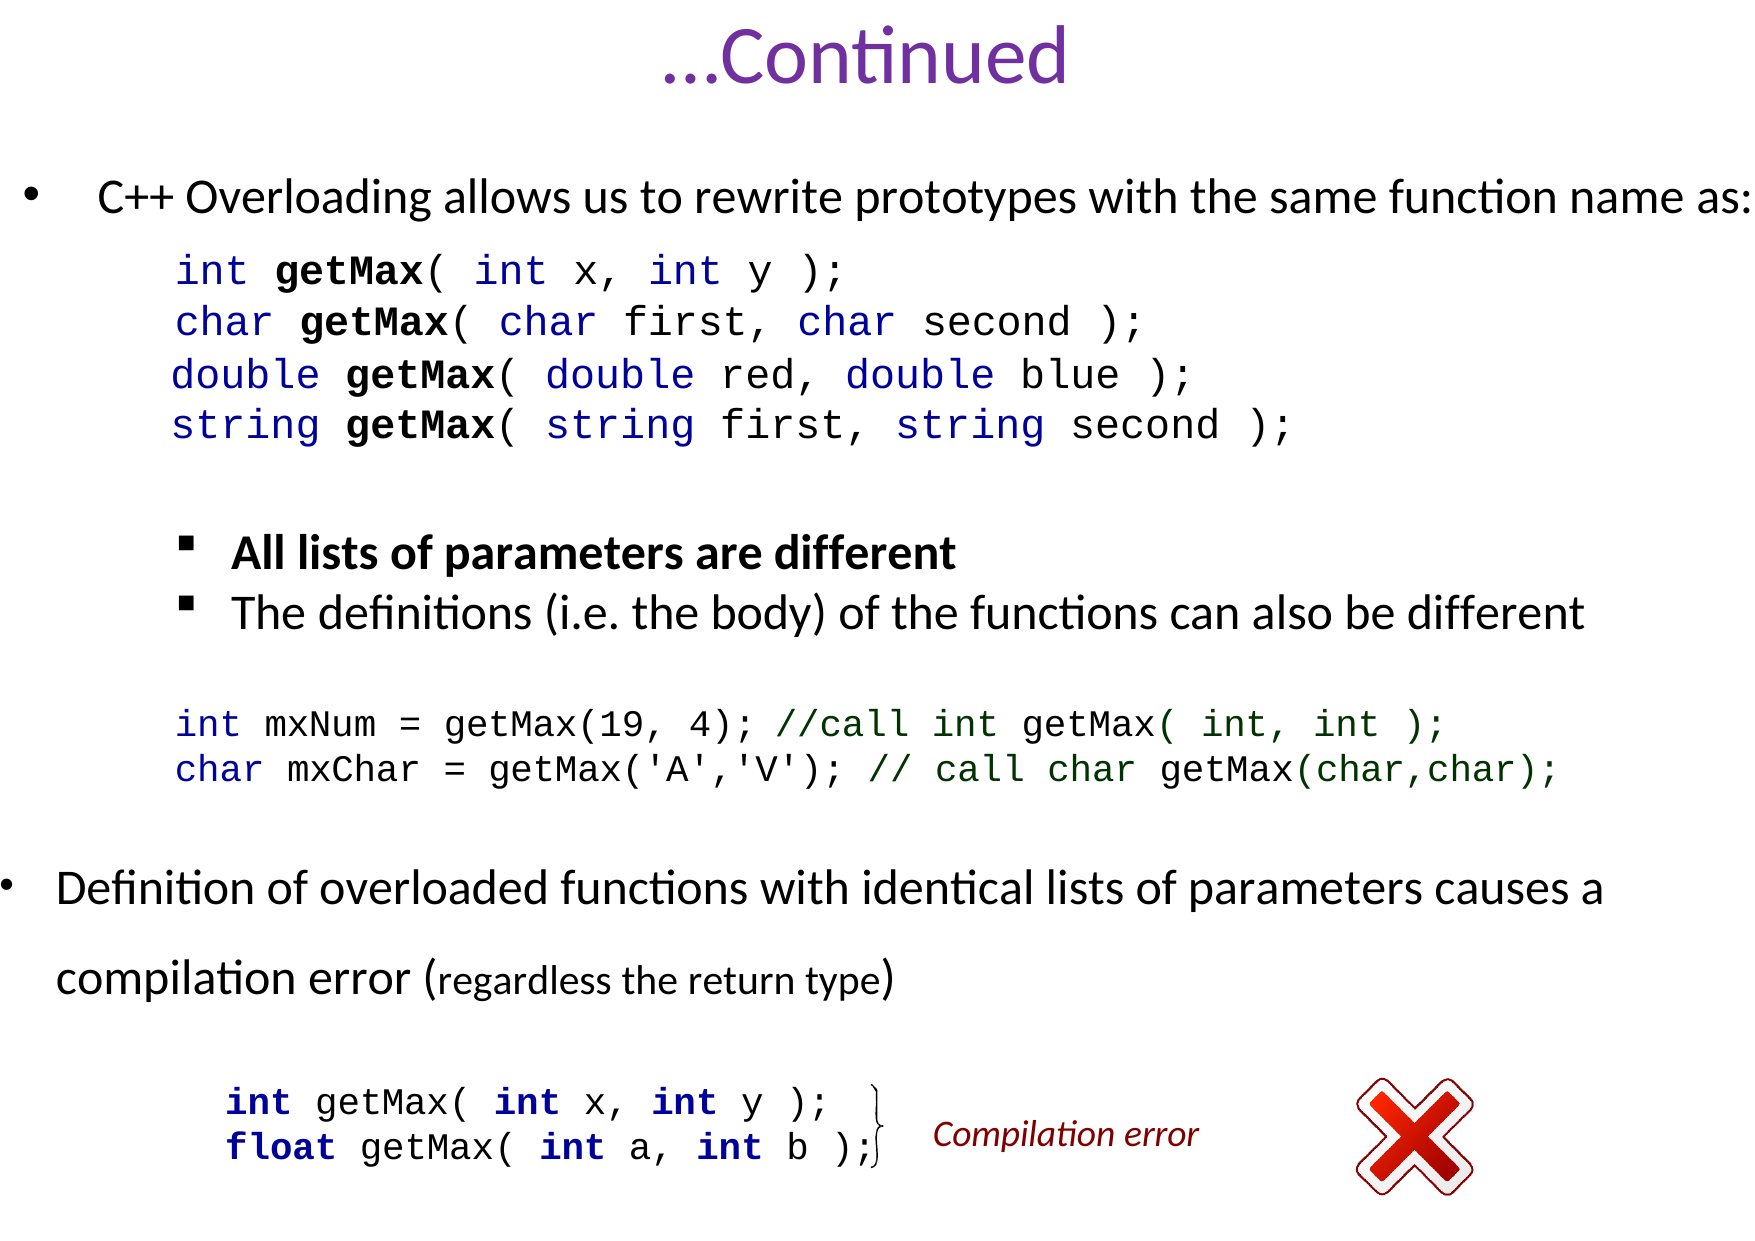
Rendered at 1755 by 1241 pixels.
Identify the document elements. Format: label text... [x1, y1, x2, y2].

text_box [870, 1084, 884, 1169]
title …Continued [660, 0, 1154, 163]
picture [1355, 1077, 1474, 1196]
table_header double [165, 354, 333, 404]
table_cell string [165, 404, 333, 460]
table_header getMax( [333, 354, 533, 404]
table_cell first, string second ); [708, 404, 1301, 460]
text_box Compilation error [930, 1108, 1204, 1154]
text_box C++ Overloading allows us to rewrite prototypes with the same function name as: int getMax( int x, int y ); char getMax( char first, char second ); All lists of parameters are different The definitions (i.e. the body) of the functions can also be different int mxNum = getMax(19, 4); //call int getMax( int, int ); char mxChar = getMax('A','V'); // call char getMax(char,char); [22, 163, 1755, 790]
table_header double [533, 354, 708, 404]
text_box int getMax( int x, int y ); float getMax( int a, int b ); [223, 1077, 877, 1168]
table_header red, double blue ); [708, 354, 1301, 404]
text_box Definition of overloaded functions with identical lists of parameters causes a compilation error (regardless the return type) [0, 824, 1727, 1005]
table_cell string [533, 404, 708, 460]
table_cell getMax( [333, 404, 533, 460]
